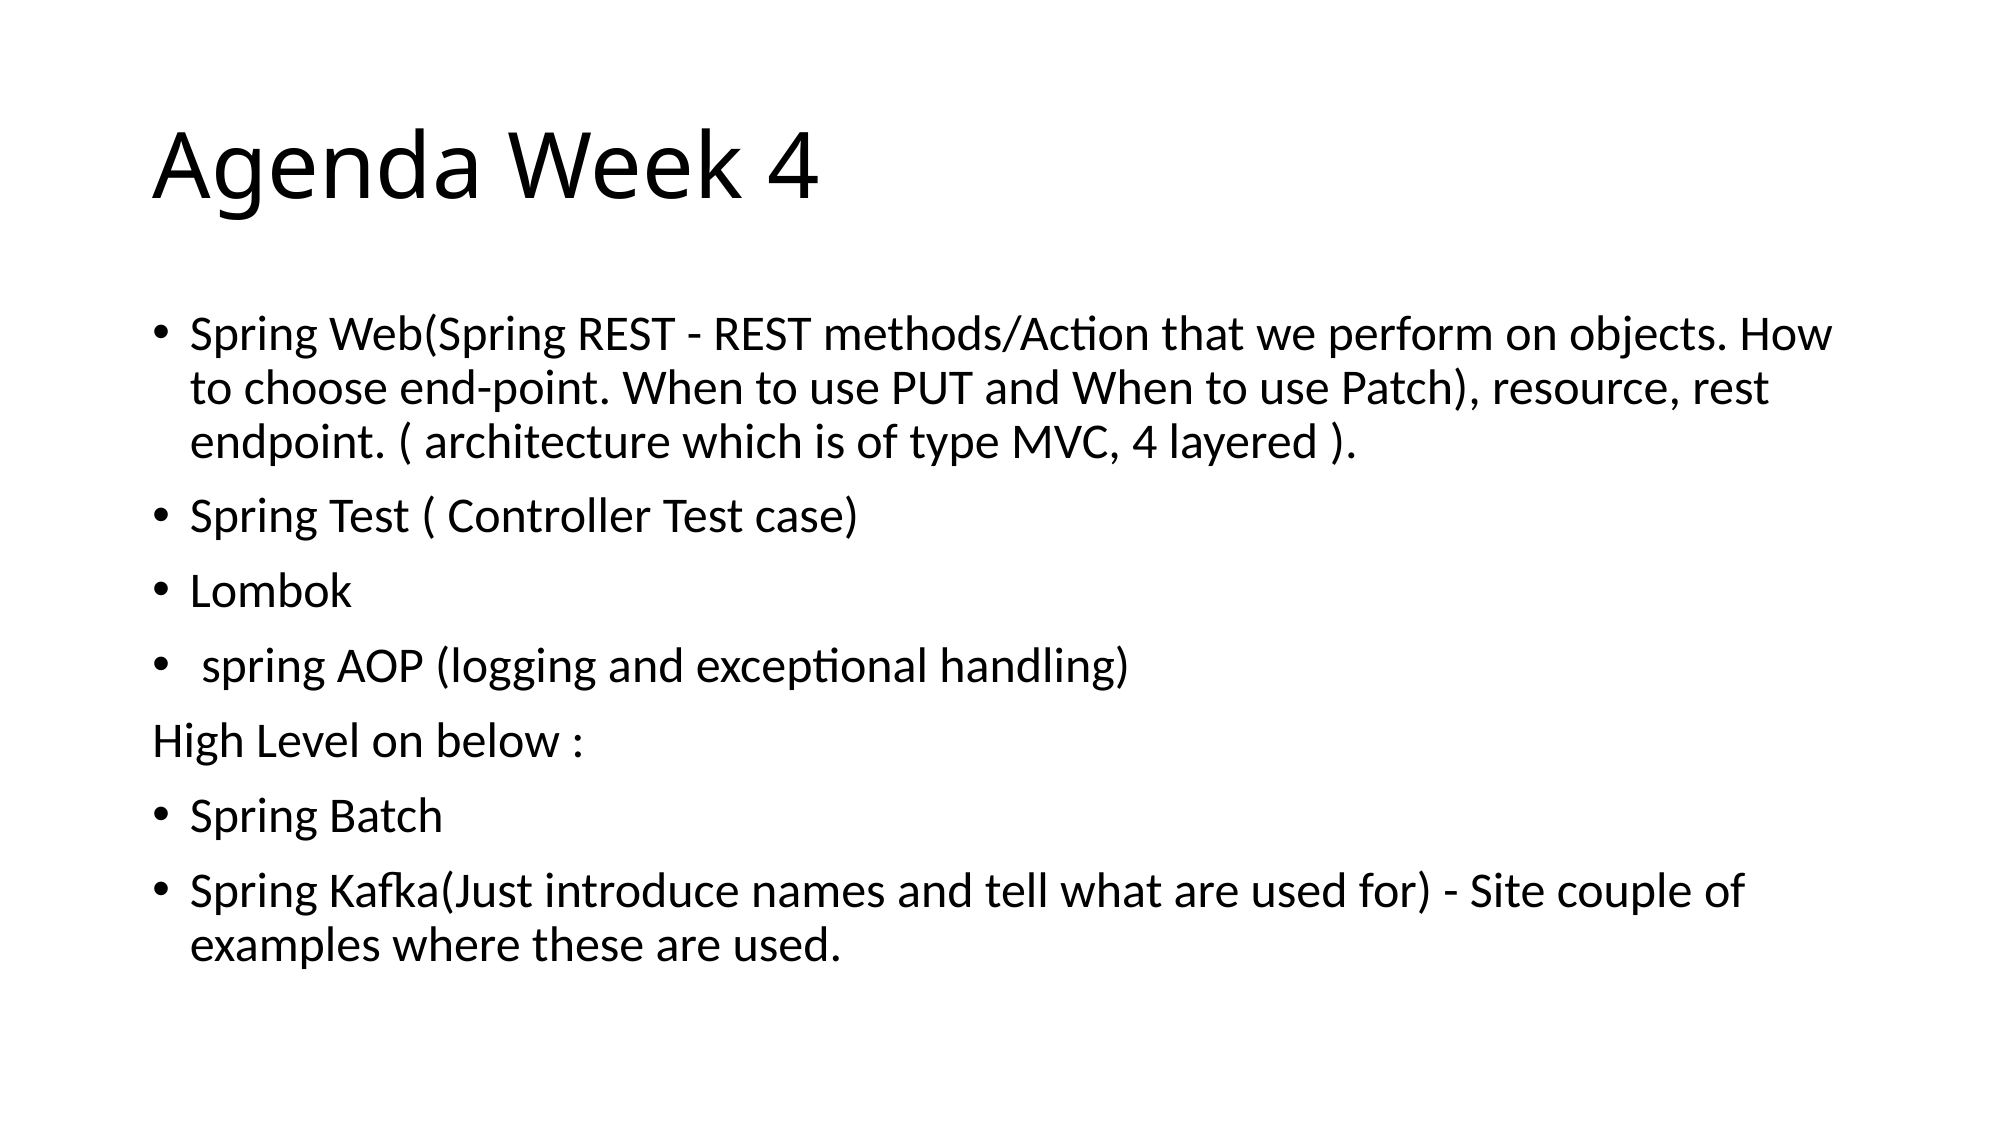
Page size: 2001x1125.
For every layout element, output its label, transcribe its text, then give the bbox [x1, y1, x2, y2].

title Agenda Week 4 [137, 59, 1863, 278]
list Spring Web(Spring REST - REST methods/Action that we perform on objects. How to choose end-point. When to use PUT and When to use Patch), resource, rest endpoint. ( architecture which is of type MVC, 4 layered ). Spring Test ( Controller Test case) Lombok spring AOP (logging and exceptional handling) High Level on below : Spring Batch Spring Kafka(Just introduce names and tell what are used for) - Site couple of examples where these are used. [137, 299, 1863, 1014]
